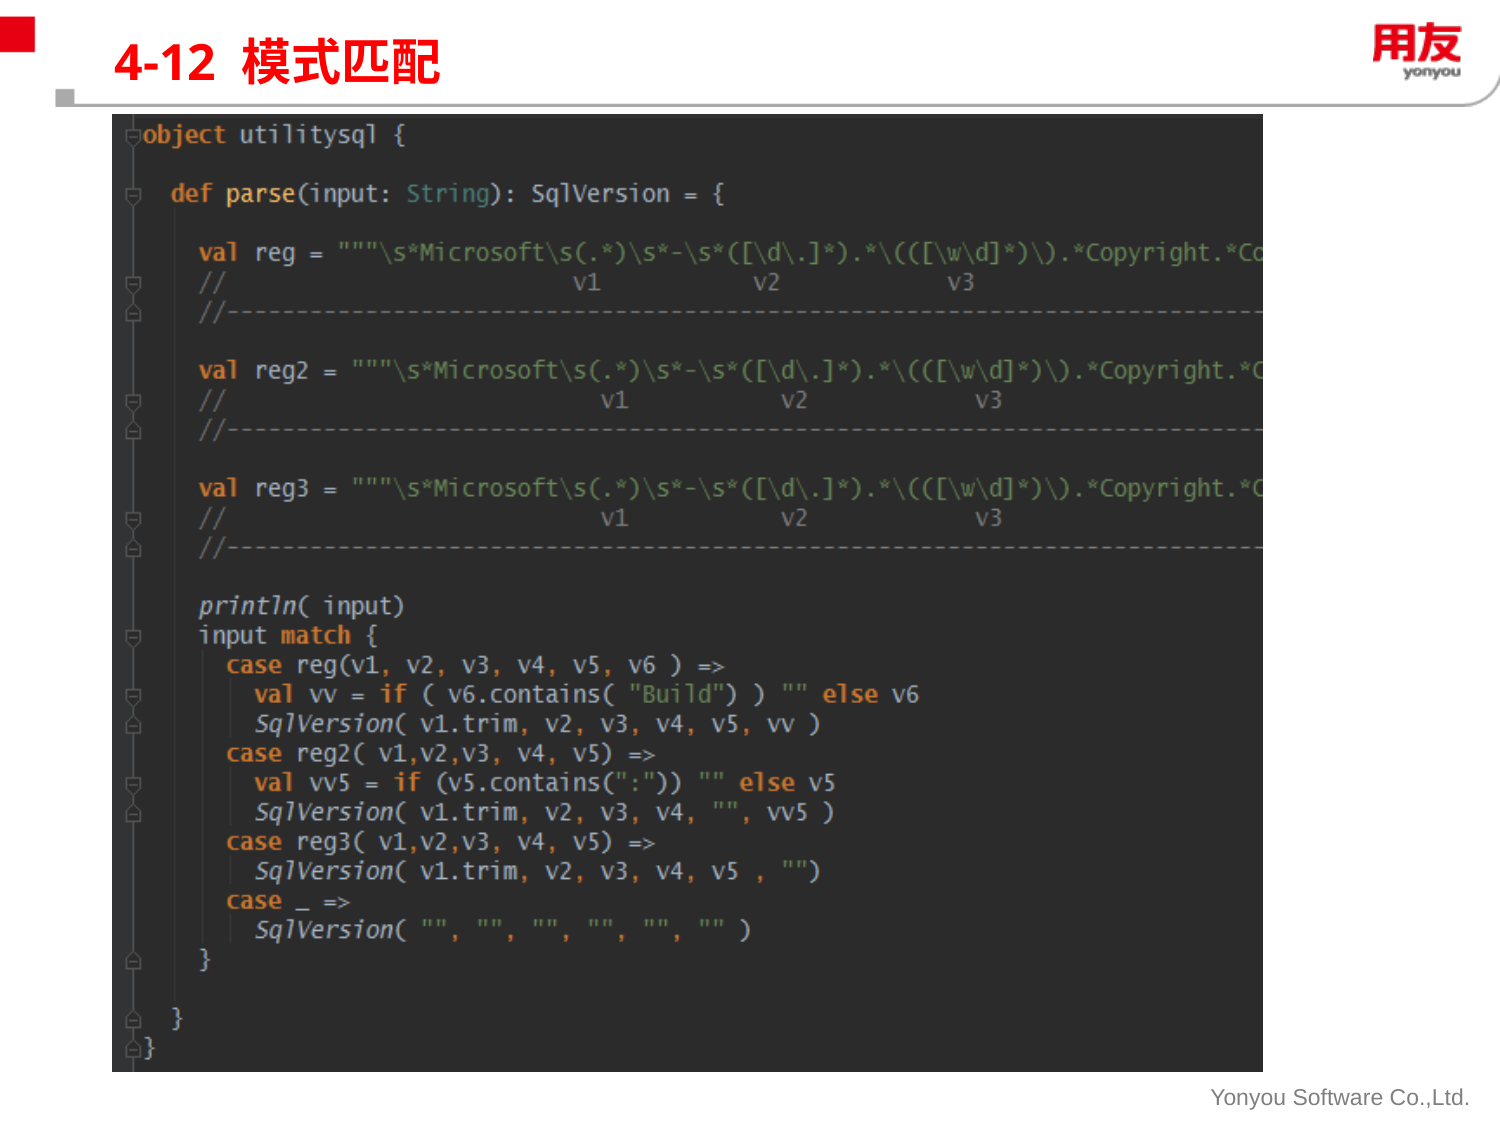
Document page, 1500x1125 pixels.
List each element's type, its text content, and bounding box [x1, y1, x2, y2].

picture [112, 113, 1263, 1073]
title 4-12 模式匹配 [99, 12, 1163, 109]
picture [0, 0, 1500, 107]
